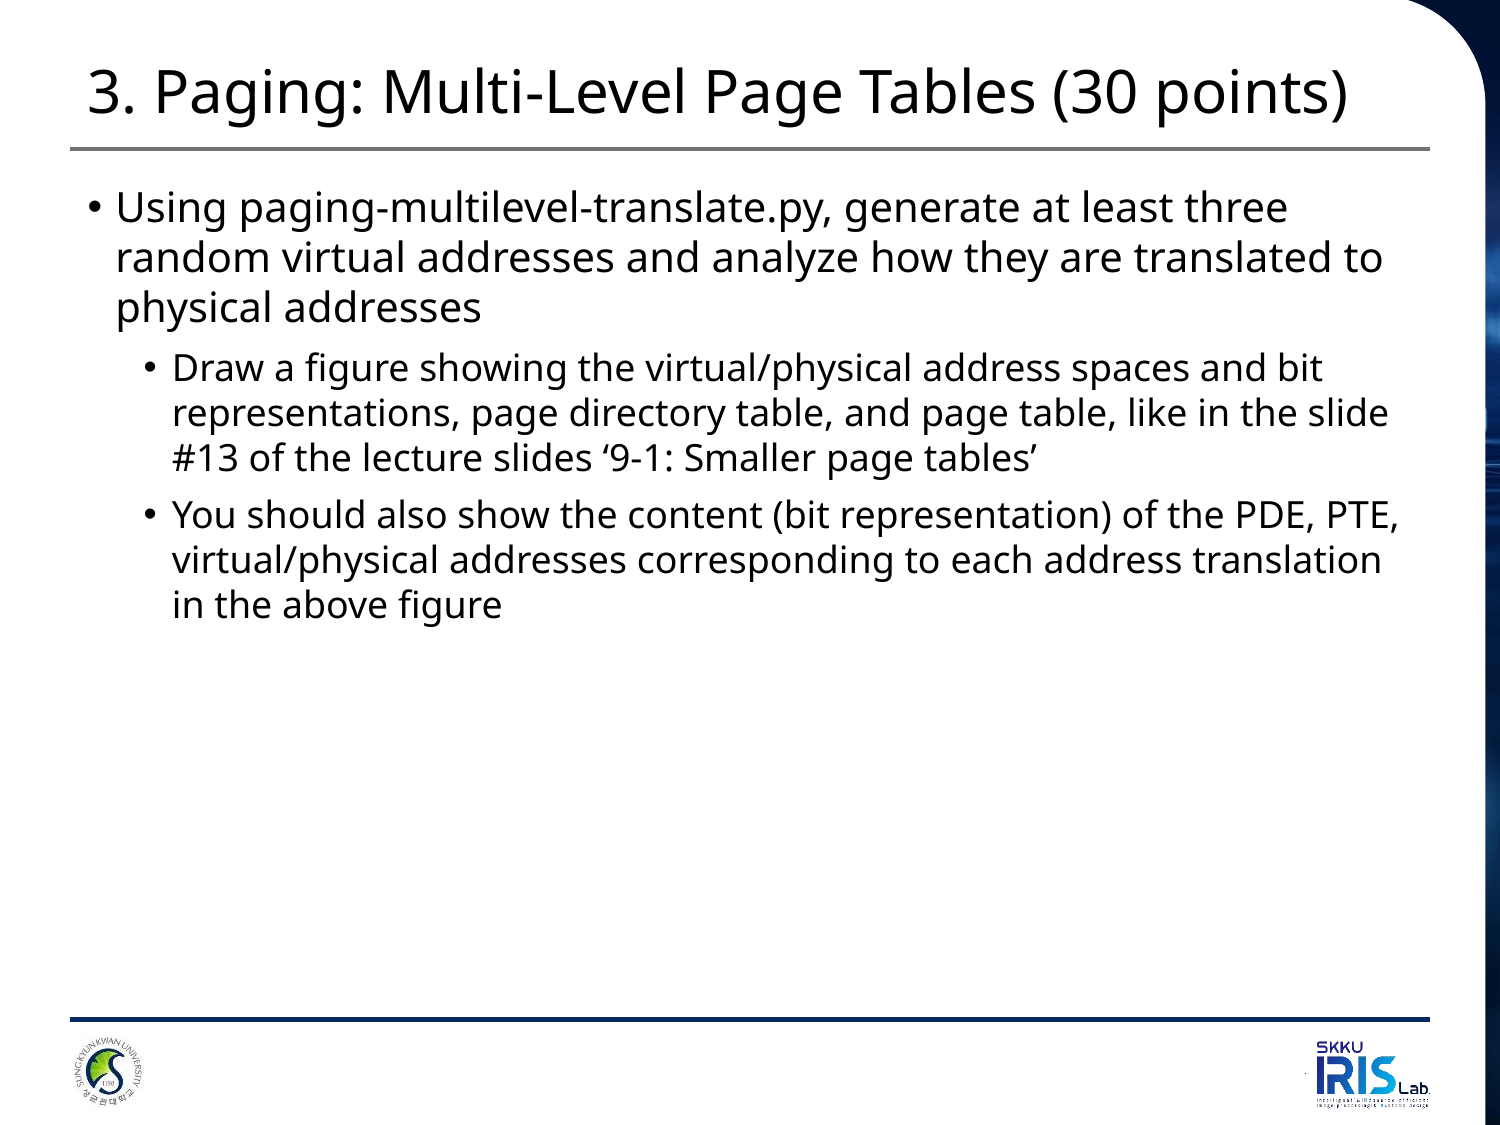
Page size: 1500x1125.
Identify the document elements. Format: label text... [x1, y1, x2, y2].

picture [1411, 0, 1500, 1125]
list Using paging-multilevel-translate.py, generate at least three random virtual addresses and analyze how they are translated to physical addresses Draw a figure showing the virtual/physical address spaces and bit representations, page directory table, and page table, like in the slide #13 of the lecture slides ‘9-1: Smaller page tables’ You should also show the content (bit representation) of the PDE, PTE, virtual/physical addresses corresponding to each address translation in the above figure [72, 173, 1430, 971]
picture [1305, 1037, 1430, 1109]
picture [66, 1029, 148, 1114]
title 3. Paging: Multi-Level Page Tables (30 points) [72, 27, 1430, 161]
